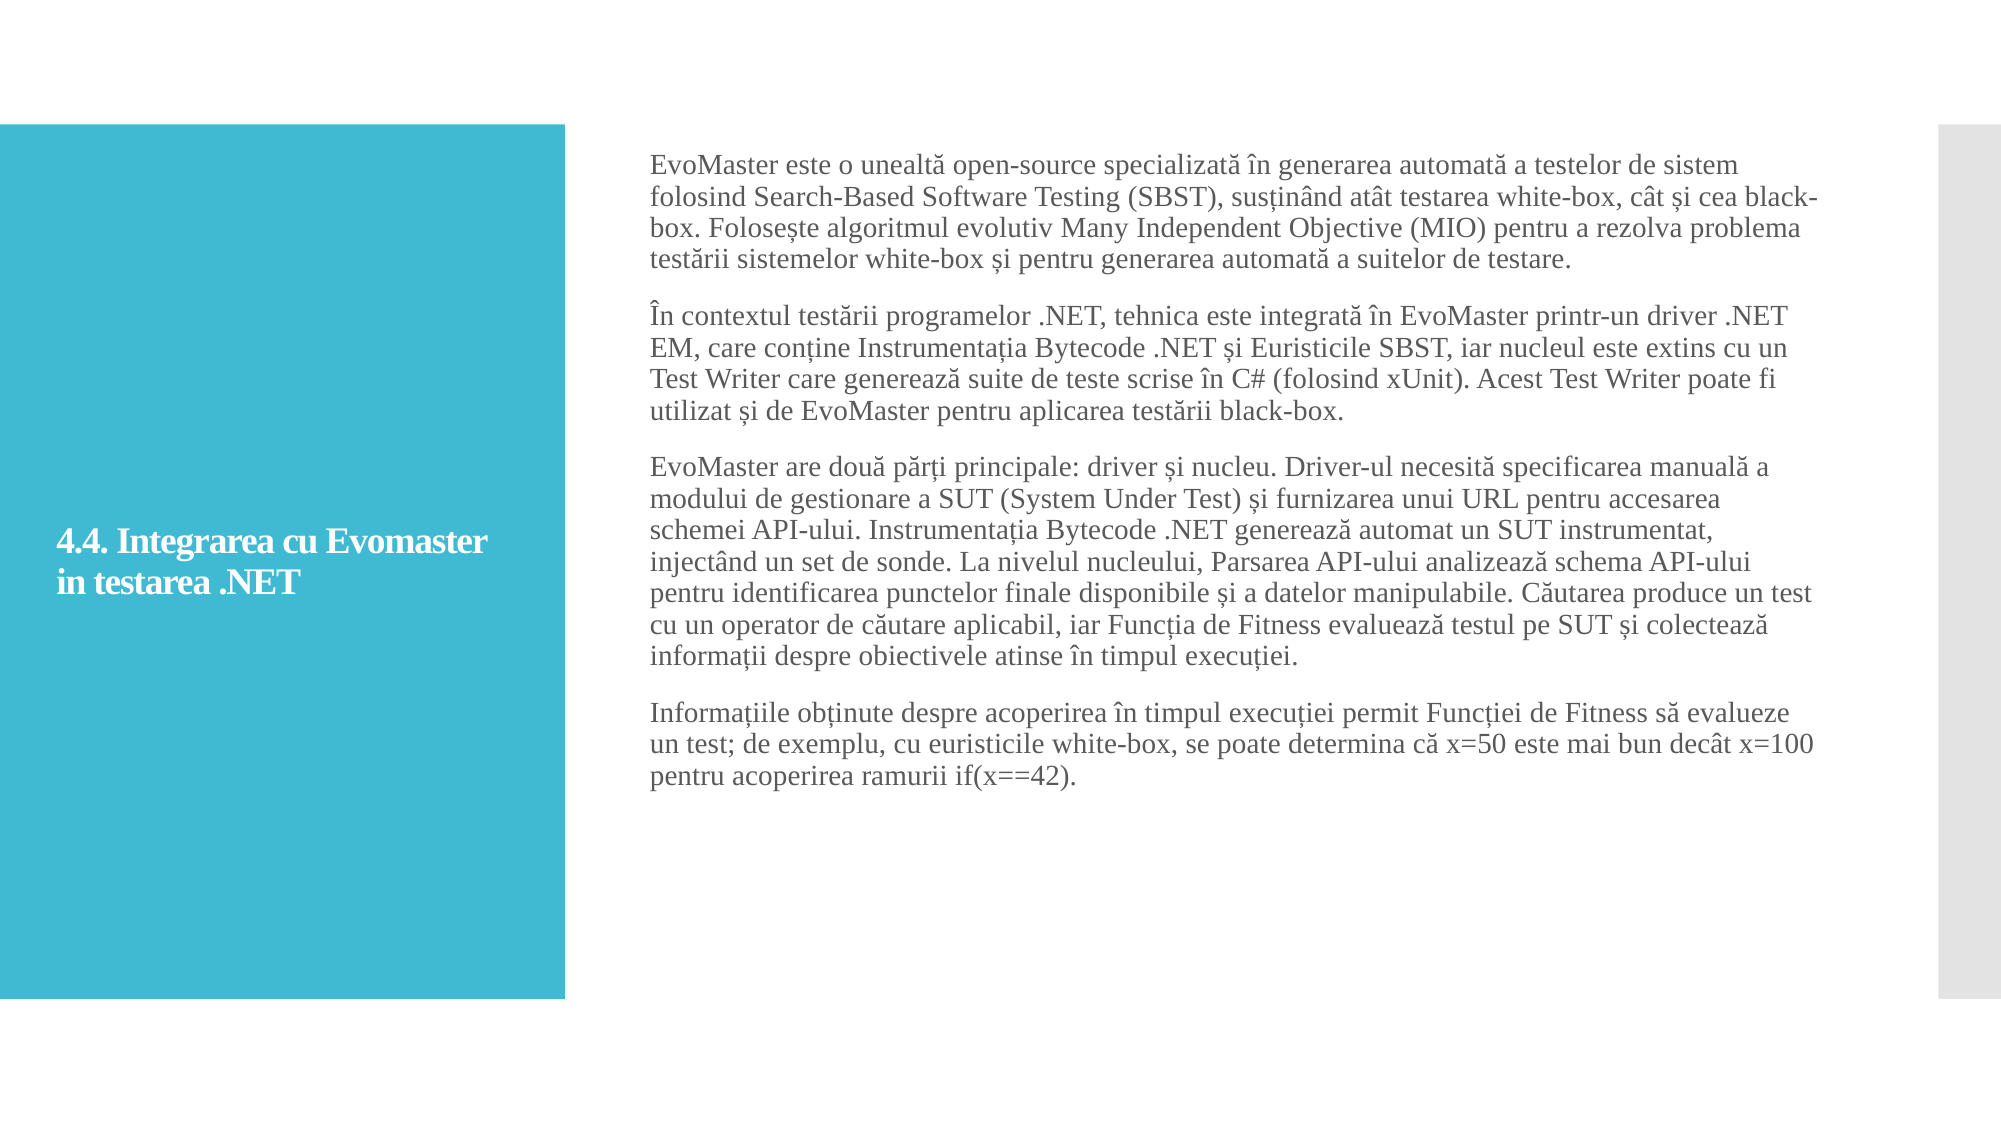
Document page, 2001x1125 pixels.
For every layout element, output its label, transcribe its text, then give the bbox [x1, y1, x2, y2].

list EvoMaster este o unealtă open-source specializată în generarea automată a testelor de sistem folosind Search-Based Software Testing (SBST), susținând atât testarea white-box, cât și cea black-box. Folosește algoritmul evolutiv Many Independent Objective (MIO) pentru a rezolva problema testării sistemelor white-box și pentru generarea automată a suitelor de testare. În contextul testării programelor .NET, tehnica este integrată în EvoMaster printr-un driver .NET EM, care conține Instrumentația Bytecode .NET și Euristicile SBST, iar nucleul este extins cu un Test Writer care generează suite de teste scrise în C# (folosind xUnit). Acest Test Writer poate fi utilizat și de EvoMaster pentru aplicarea testării black-box. EvoMaster are două părți principale: driver și nucleu. Driver-ul necesită specificarea manuală a modului de gestionare a SUT (System Under Test) și furnizarea unui URL pentru accesarea schemei API-ului. Instrumentația Bytecode .NET generează automat un SUT instrumentat, injectând un set de sonde. La nivelul nucleului, Parsarea API-ului analizează schema API-ului pentru identificarea punctelor finale disponibile și a datelor manipulabile. Căutarea produce un test cu un operator de căutare aplicabil, iar Funcția de Fitness evaluează testul pe SUT și colectează informații despre obiectivele atinse în timpul execuției. Informațiile obținute despre acoperirea în timpul execuției permit Funcției de Fitness să evalueze un test; de exemplu, cu euristicile white-box, se poate determina că x=50 este mai bun decât x=100 pentru acoperirea ramurii if(x==42). [634, 141, 1835, 982]
title 4.4. Integrarea cu Evomaster in testarea .NET [41, 184, 525, 940]
